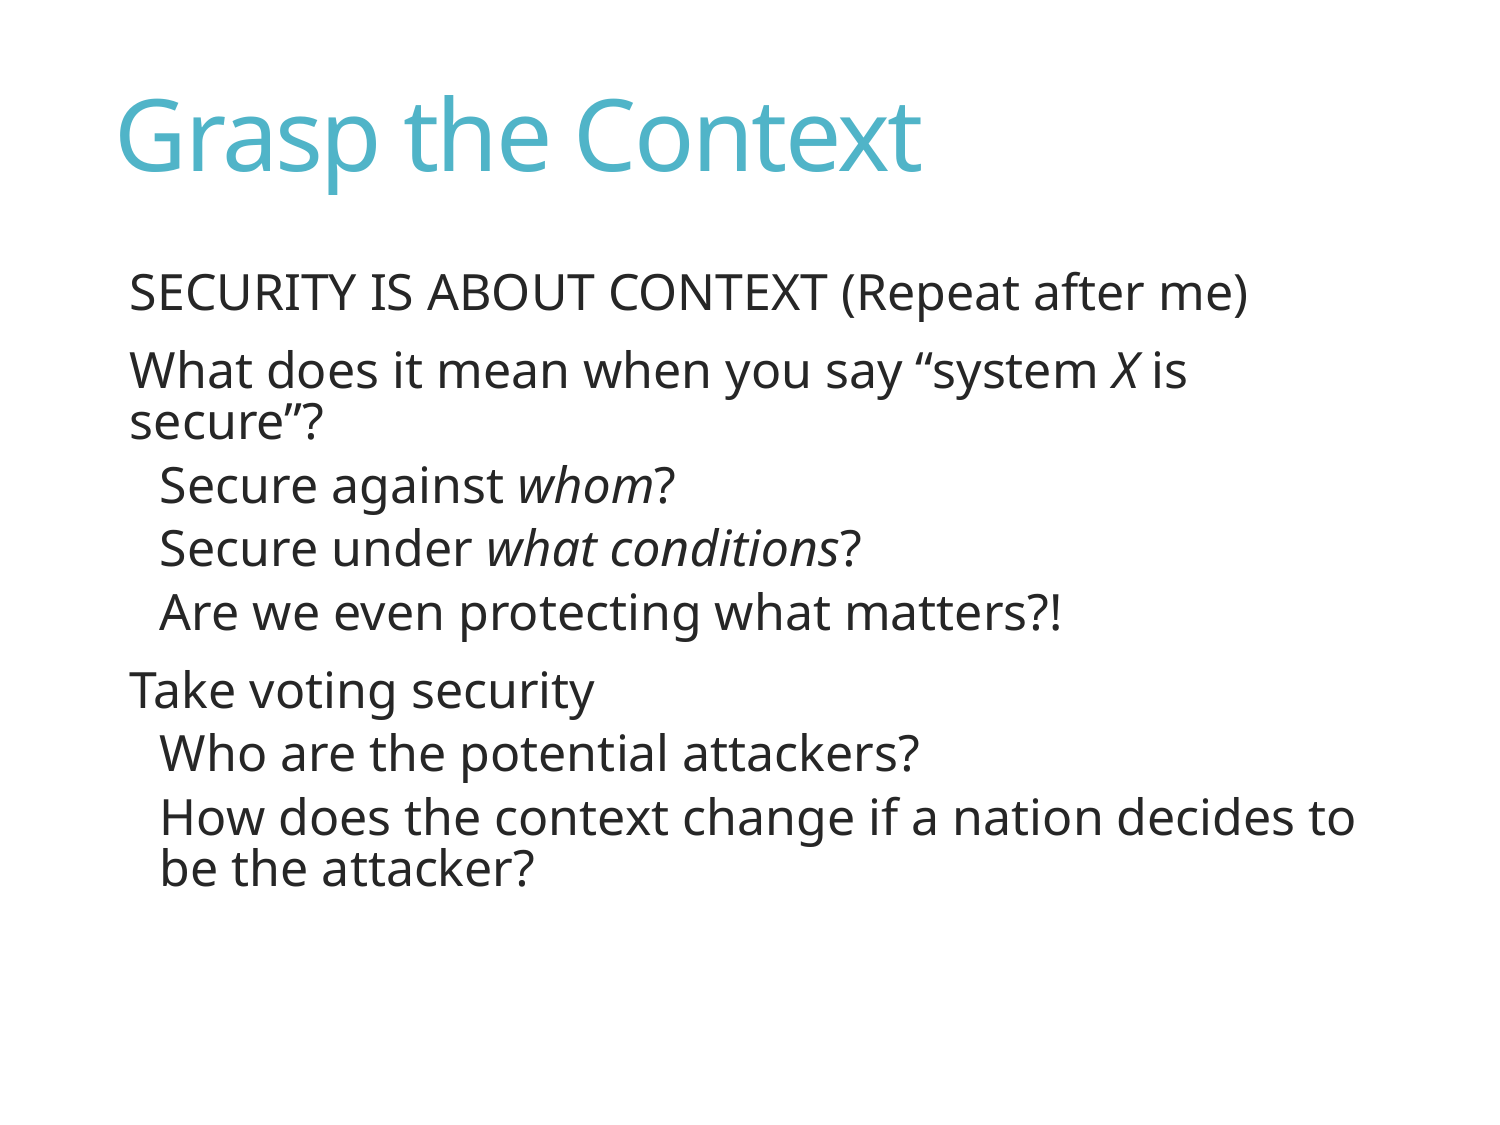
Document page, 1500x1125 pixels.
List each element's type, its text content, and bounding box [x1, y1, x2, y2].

list SECURITY IS ABOUT CONTEXT (Repeat after me) What does it mean when you say “system X is secure”? Secure against whom? Secure under what conditions? Are we even protecting what matters?! Take voting security Who are the potential attackers? How does the context change if a nation decides to be the attacker? [99, 262, 1400, 938]
title Grasp the Context [99, 45, 1400, 233]
